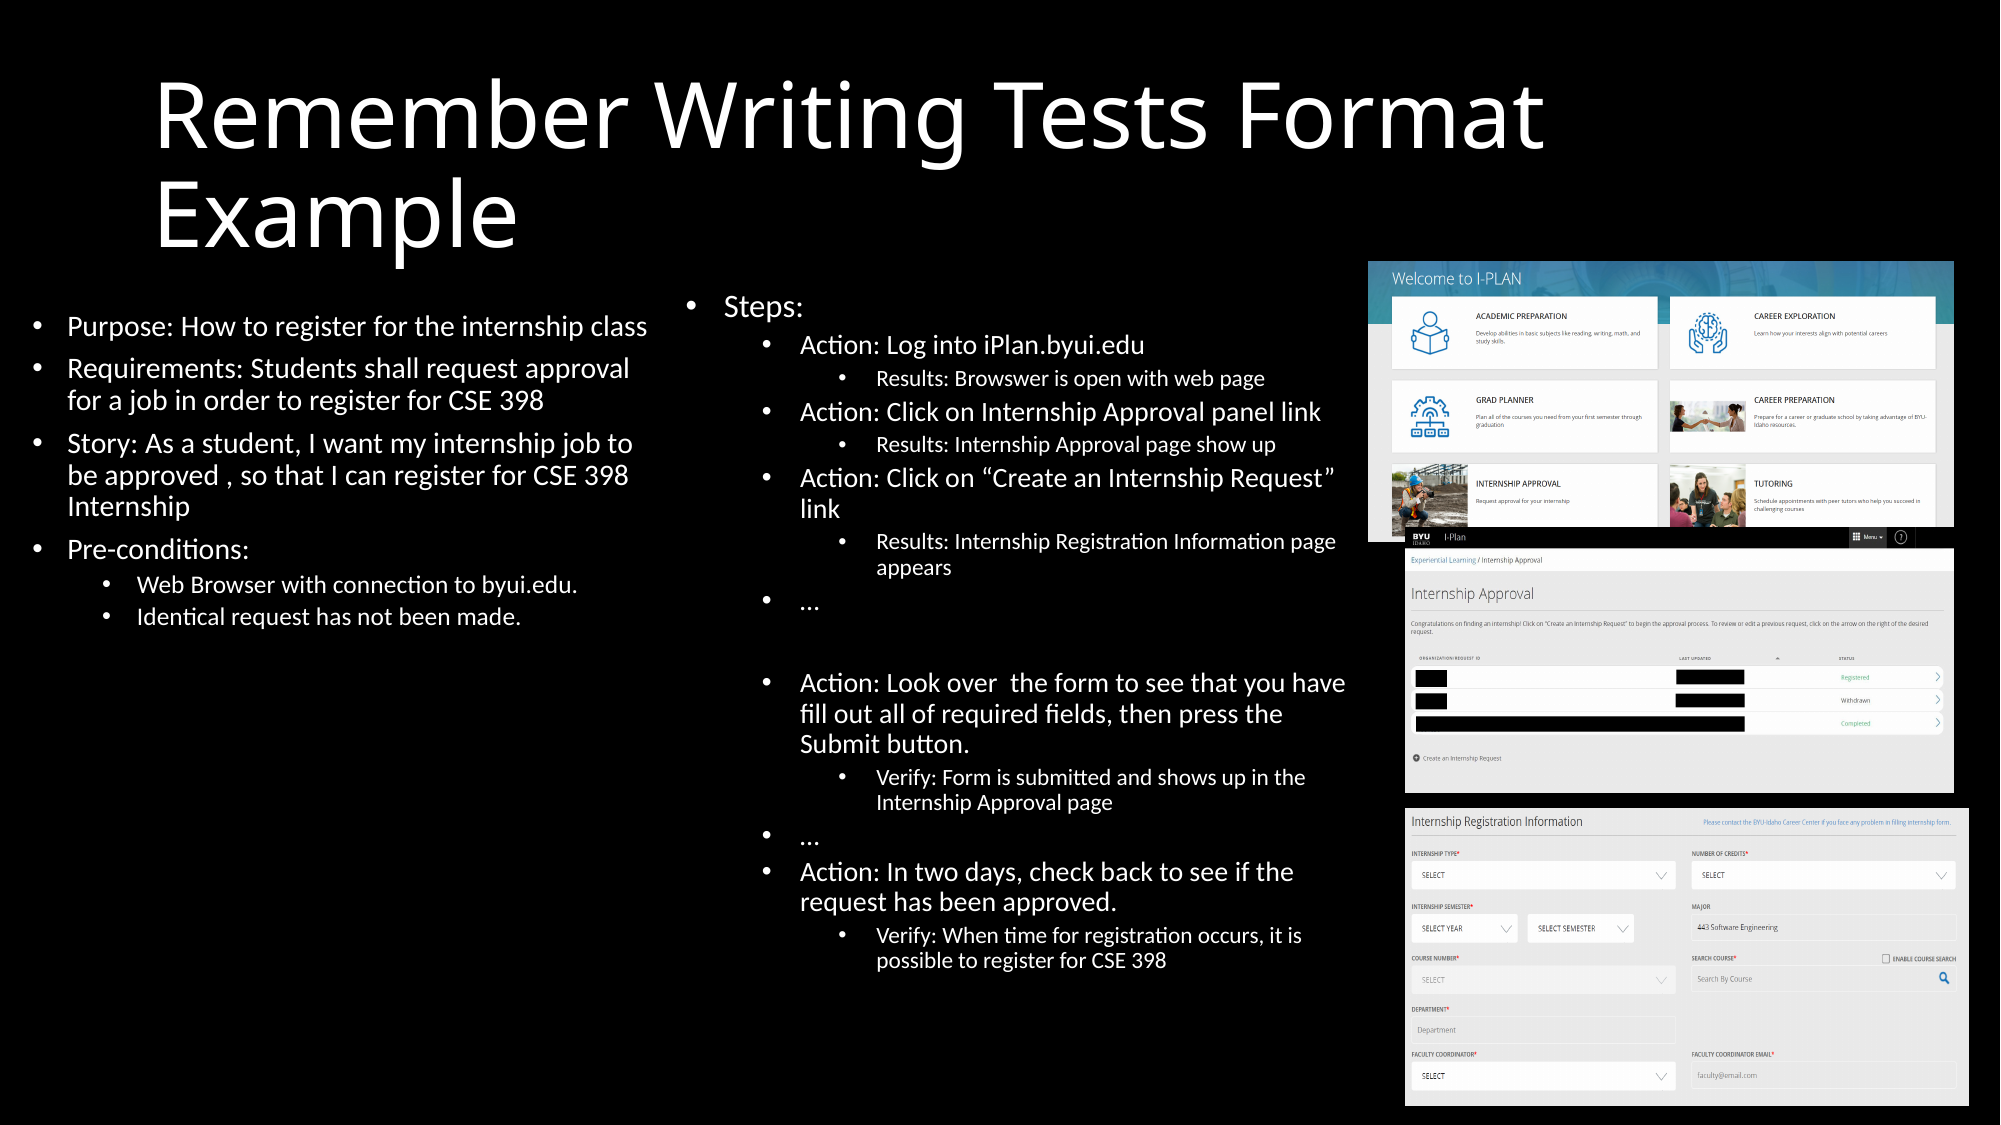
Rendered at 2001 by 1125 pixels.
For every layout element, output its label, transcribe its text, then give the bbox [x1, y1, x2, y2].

picture [1367, 261, 1954, 793]
list Purpose: How to register for the internship class Requirements: Students shall request approval for a job in order to register for CSE 398 Story: As a student, I want my internship job to be approved , so that I can register for CSE 398 Internship Pre-conditions: Web Browser with connection to byui.edu. Identical request has not been made. [17, 302, 664, 686]
title Remember Writing Tests Format Example [137, 59, 1863, 278]
list Steps: Action: Log into iPlan.byui.edu Results: Browswer is open with web page Action: Click on Internship Approval panel link Results: Internship Approval page show up Action: Click on “Create an Internship Request” link Results: Internship Registration Information page appears … Action: Look over the form to see that you have fill out all of required fields, then press the Submit button. Verify: Form is submitted and shows up in the Internship Approval page … Action: In two days, check back to see if the request has been approved. Verify: When time for registration occurs, it is possible to register for CSE 398 [670, 281, 1368, 996]
picture [1405, 808, 1969, 1106]
